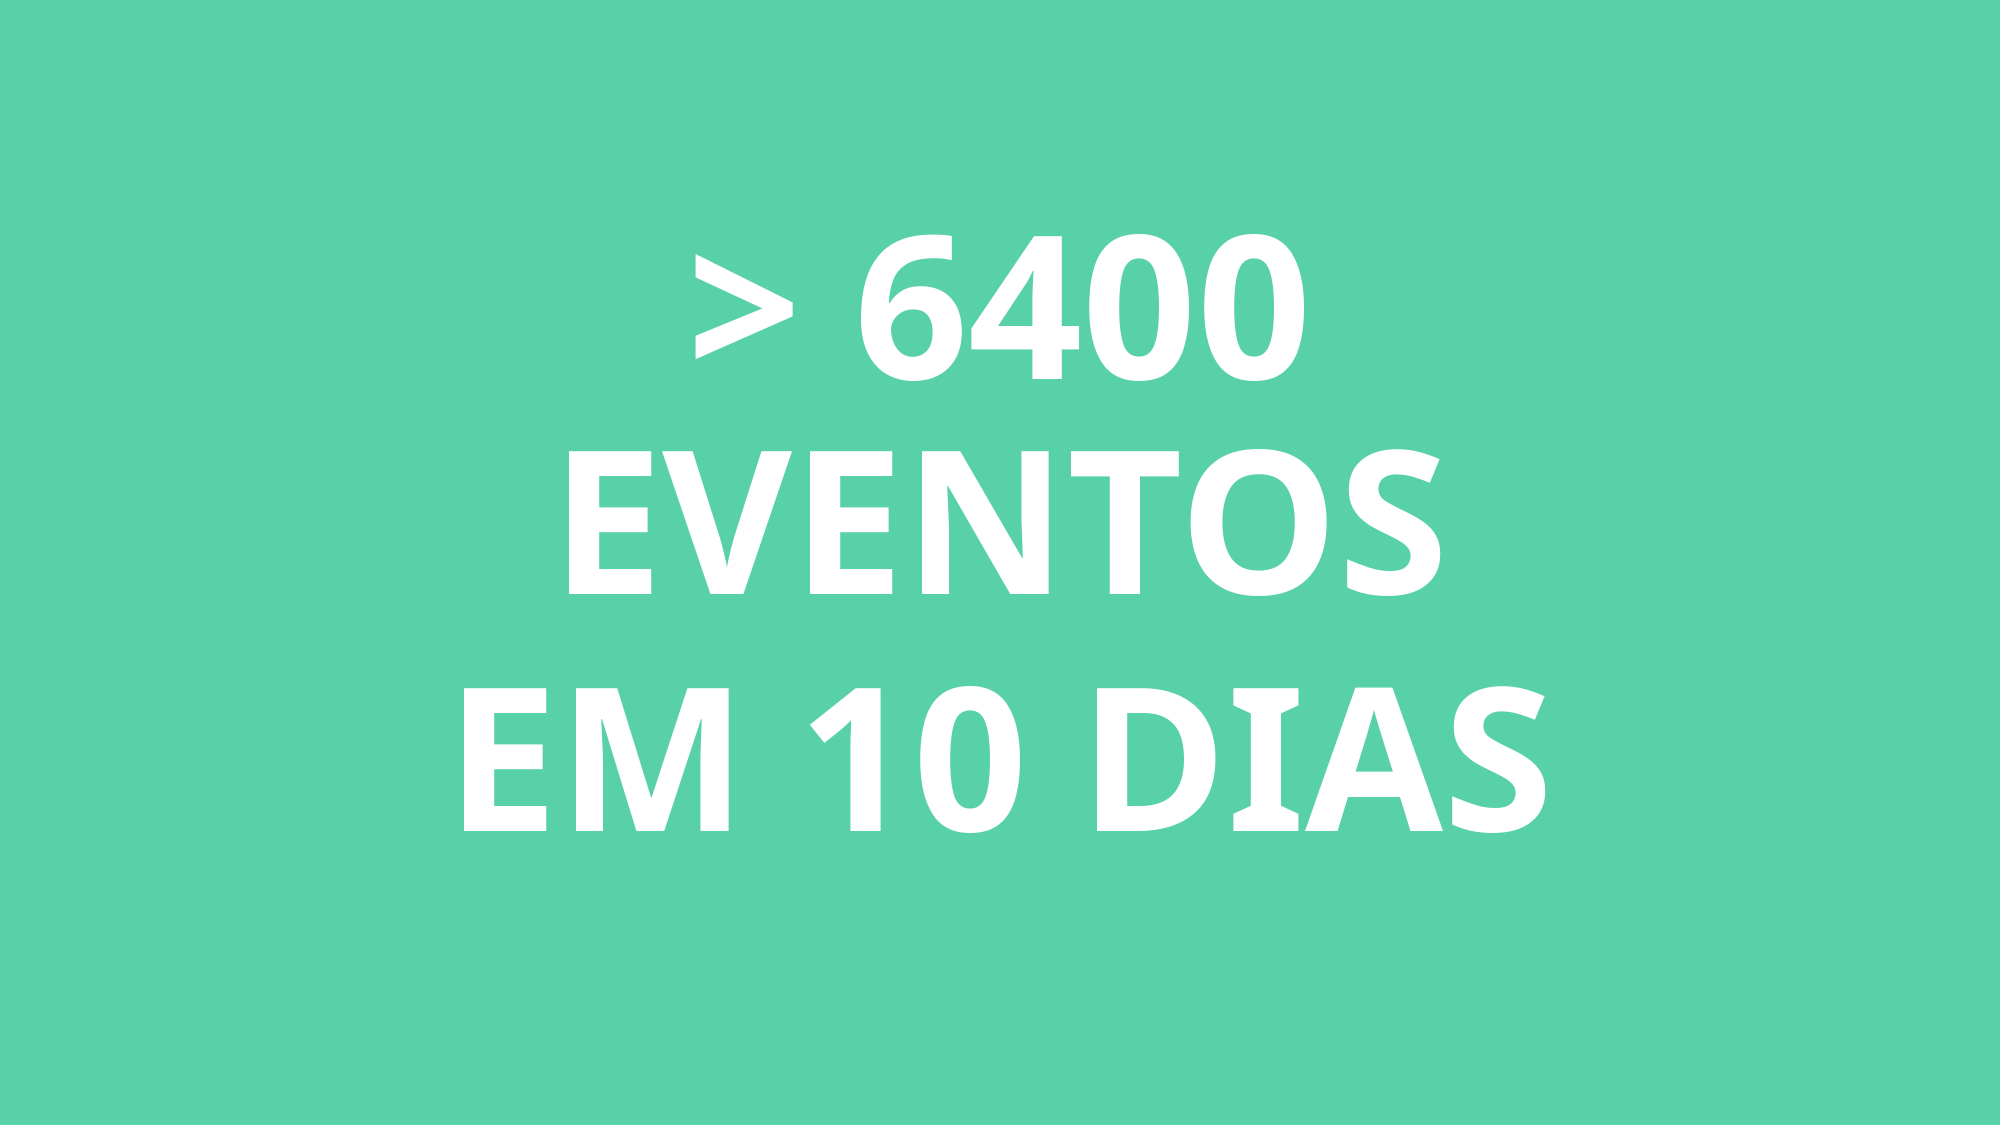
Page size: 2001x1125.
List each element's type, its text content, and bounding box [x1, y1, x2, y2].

list > 6400 EVENTOS EM 10 DIAS [337, 198, 1663, 927]
